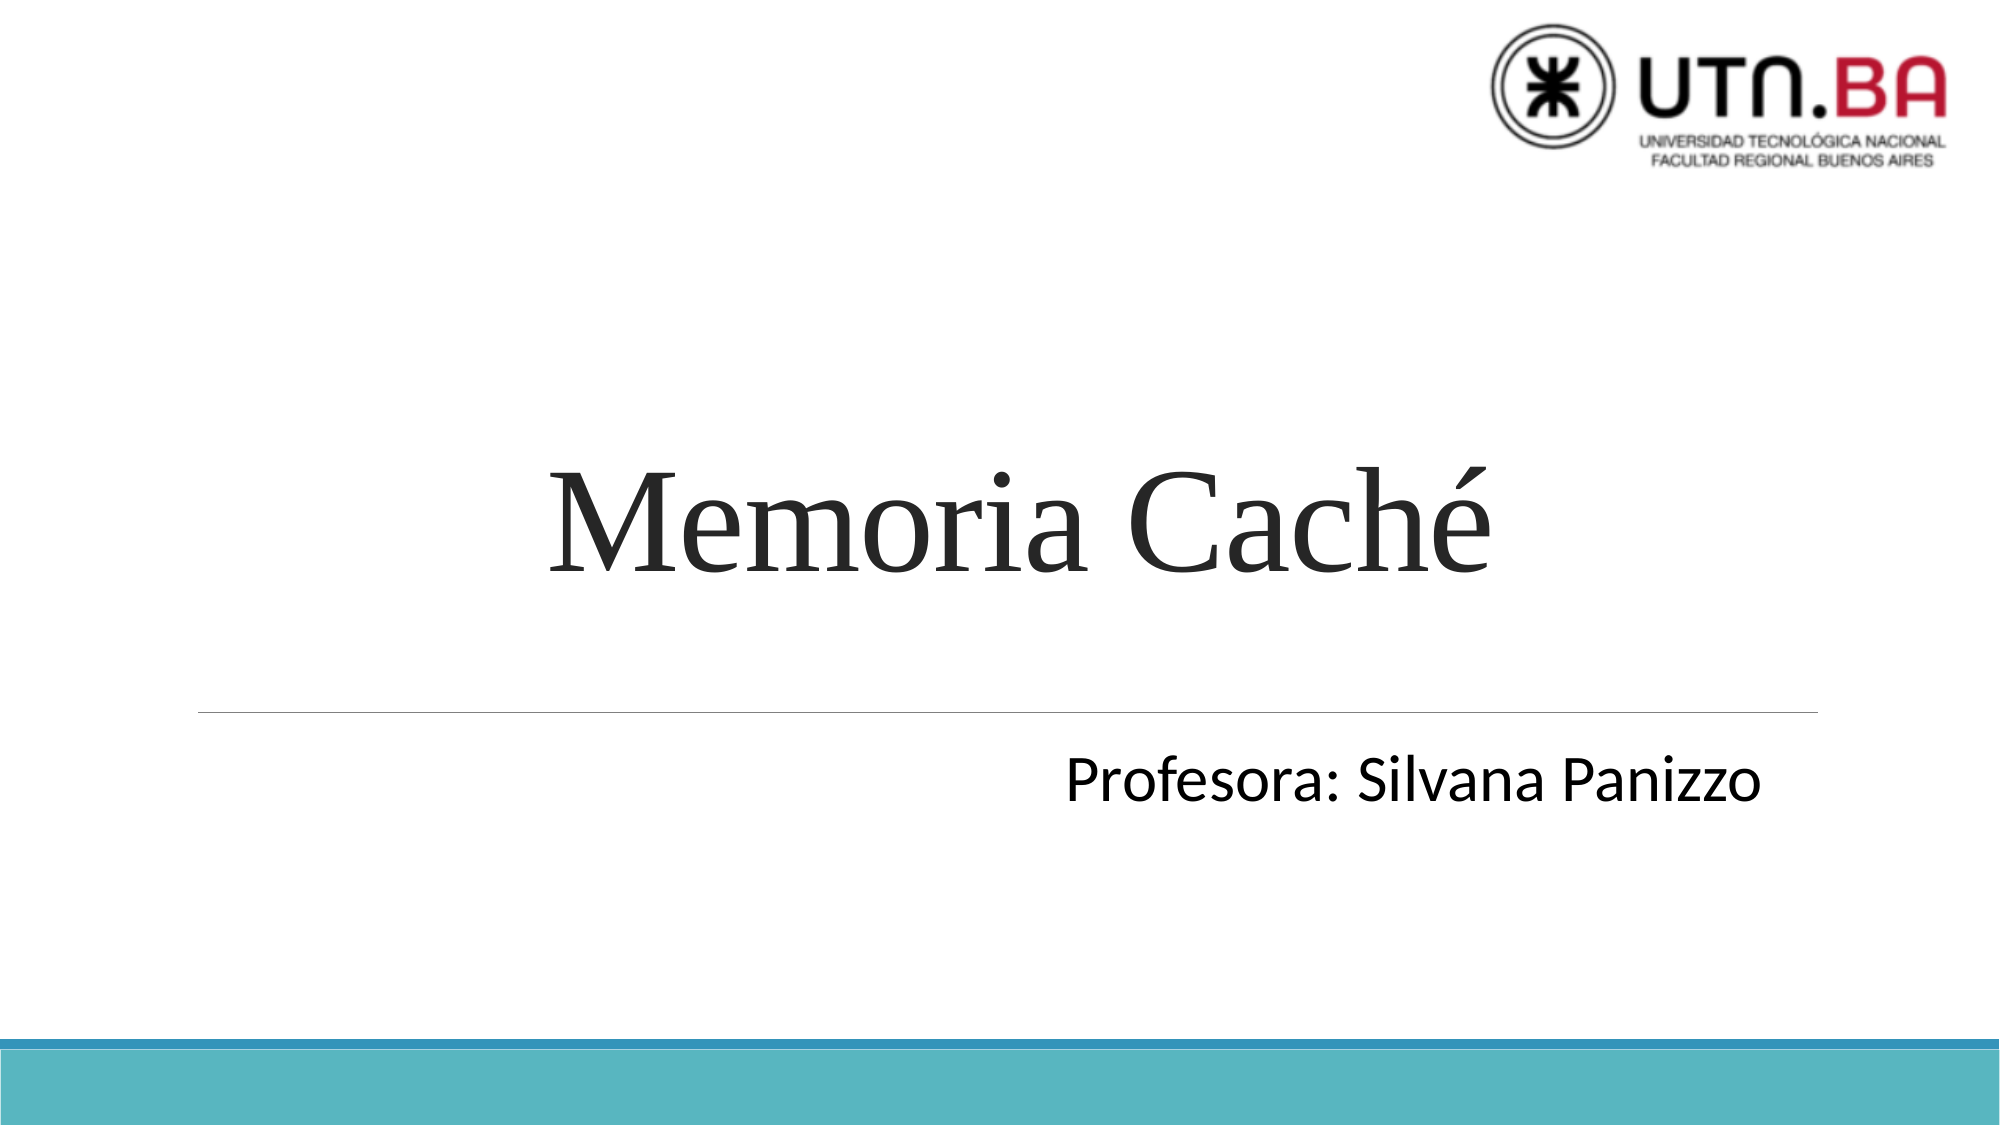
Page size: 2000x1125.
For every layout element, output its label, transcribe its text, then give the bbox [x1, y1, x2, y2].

picture [1471, 16, 1985, 192]
text_box Profesora: Silvana Panizzo [1050, 727, 1779, 823]
title Memoria Caché [196, 290, 1847, 610]
